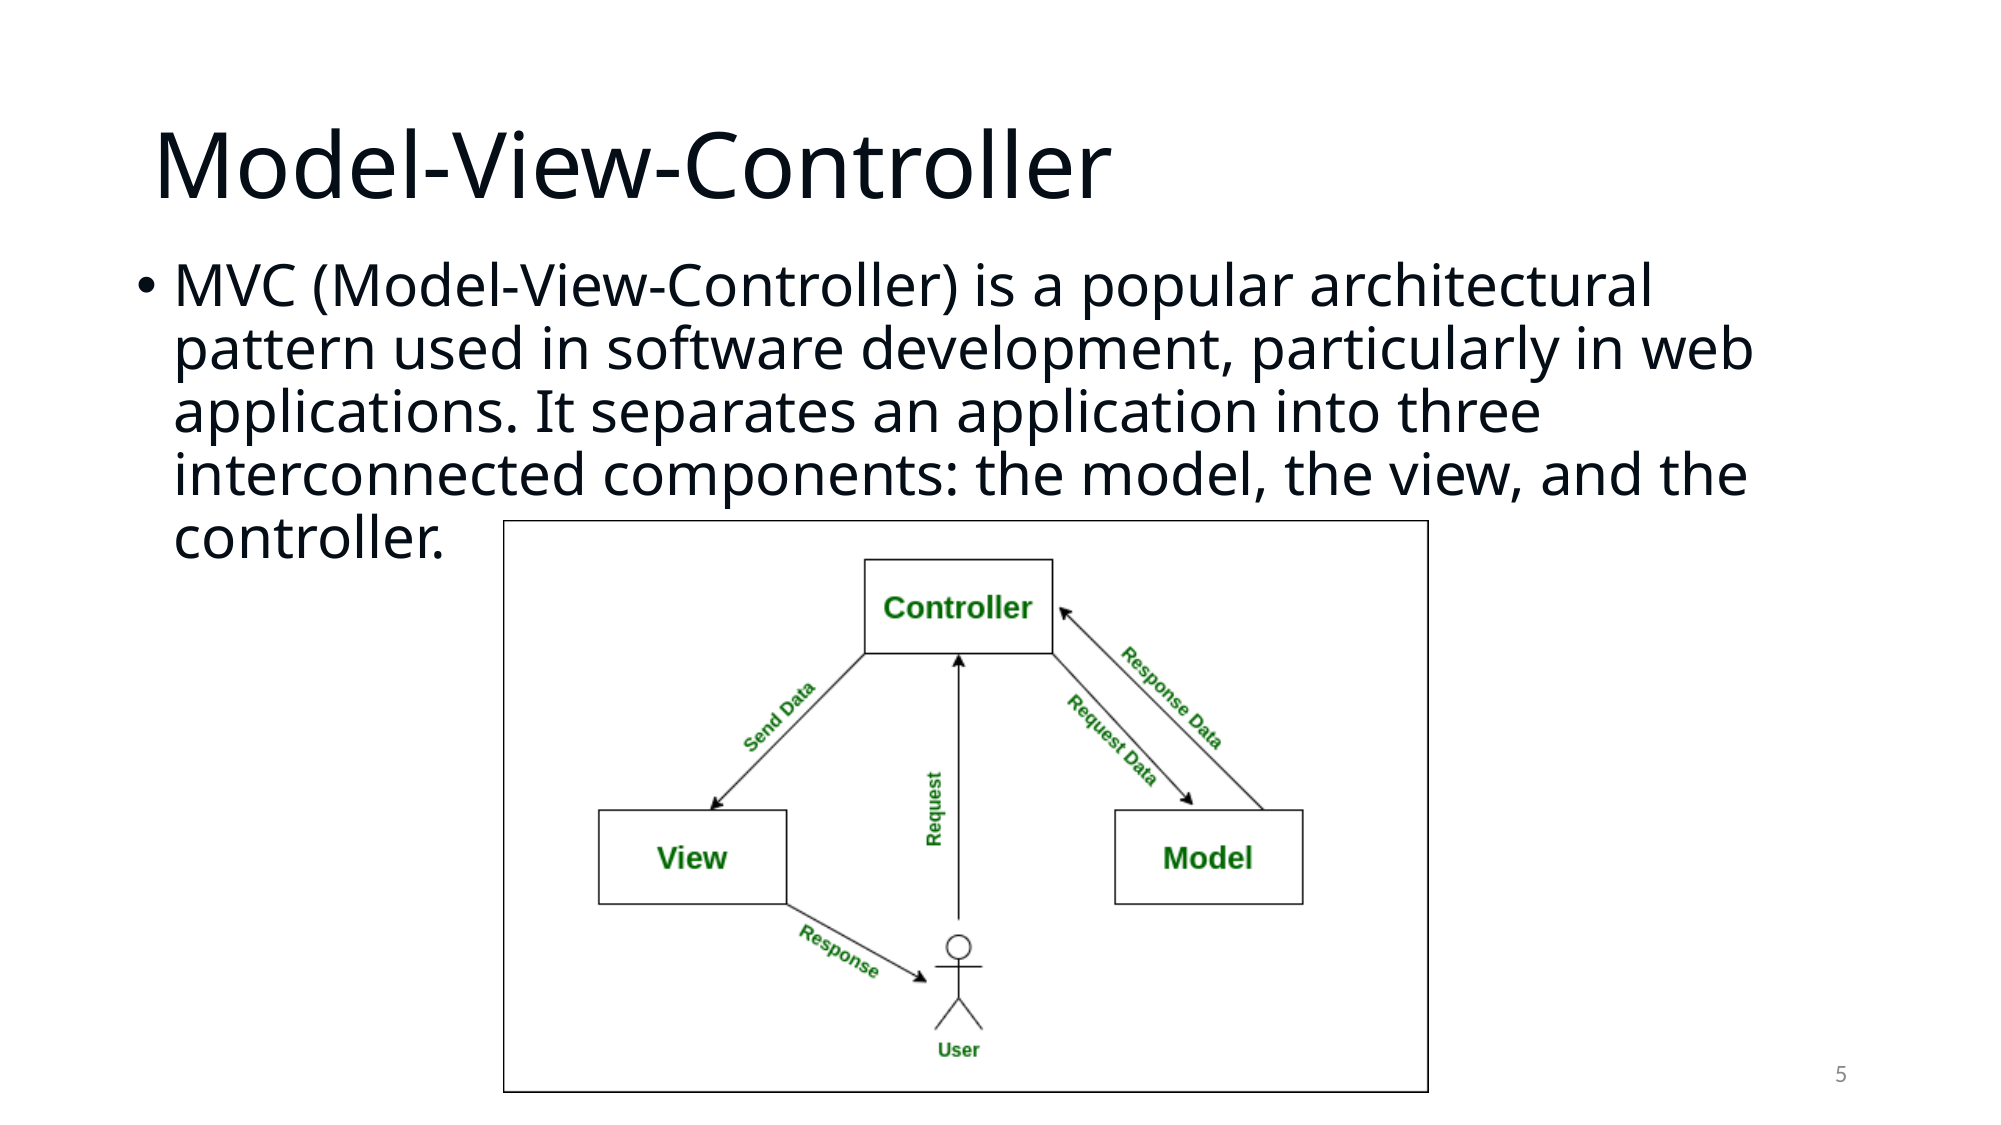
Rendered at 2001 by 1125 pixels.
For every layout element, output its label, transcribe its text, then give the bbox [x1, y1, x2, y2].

slide_number 5 [1412, 1042, 1863, 1103]
picture [503, 520, 1429, 1093]
title Model-View-Controller [137, 59, 1863, 278]
list MVC (Model-View-Controller) is a popular architectural pattern used in software development, particularly in web applications. It separates an application into three interconnected components: the model, the view, and the controller. [121, 248, 1847, 963]
